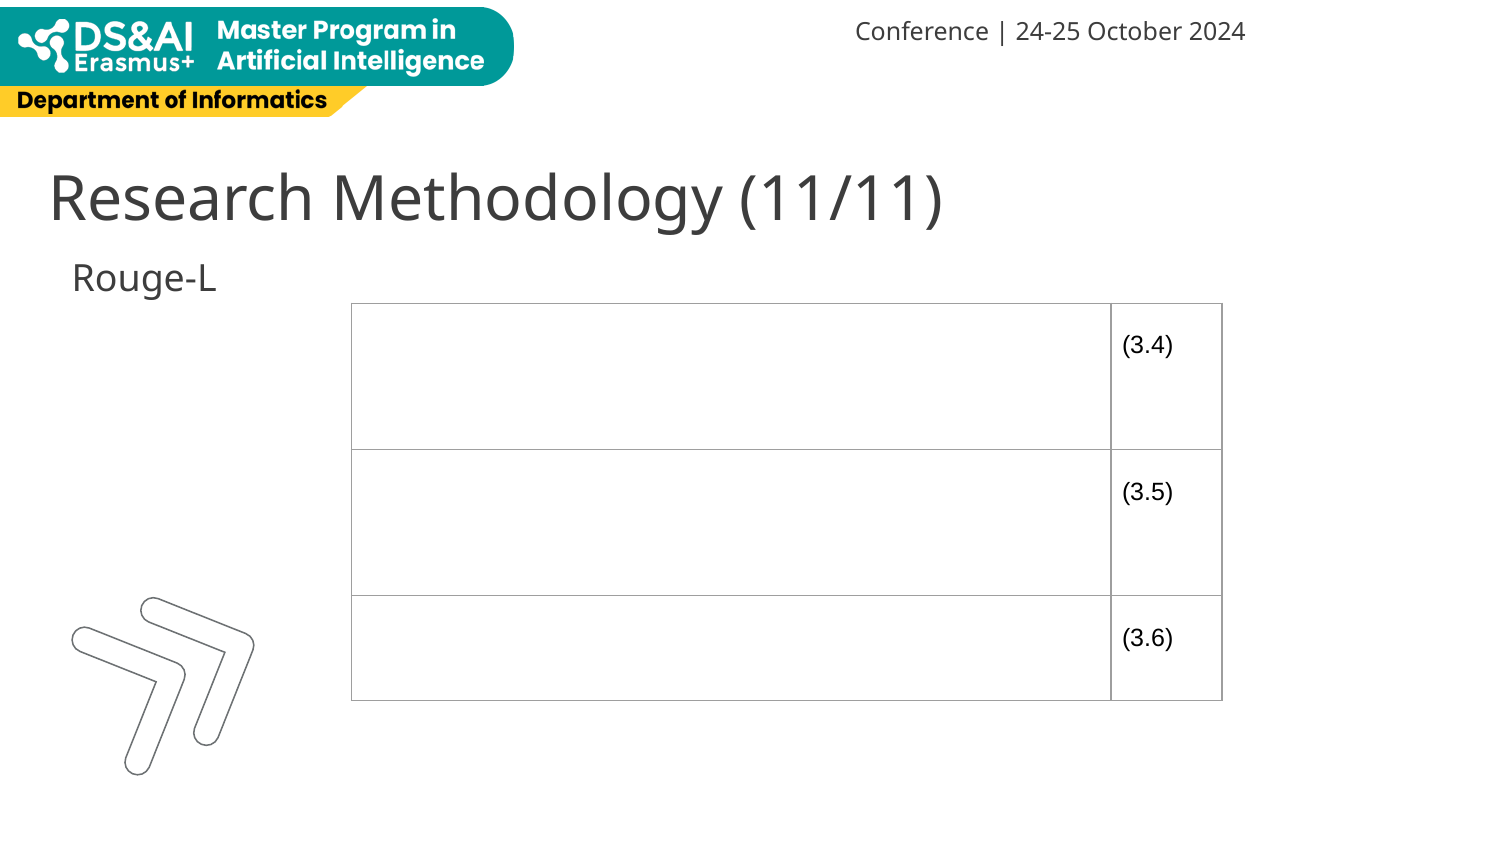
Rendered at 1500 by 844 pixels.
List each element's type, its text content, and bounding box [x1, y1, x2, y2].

text_box Rouge-L [56, 249, 518, 314]
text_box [58, 599, 233, 773]
picture [0, 7, 514, 117]
text_box Conference | 24-25 October 2024 [855, 13, 1500, 46]
title Research Methodology (11/11) [33, 143, 1298, 228]
